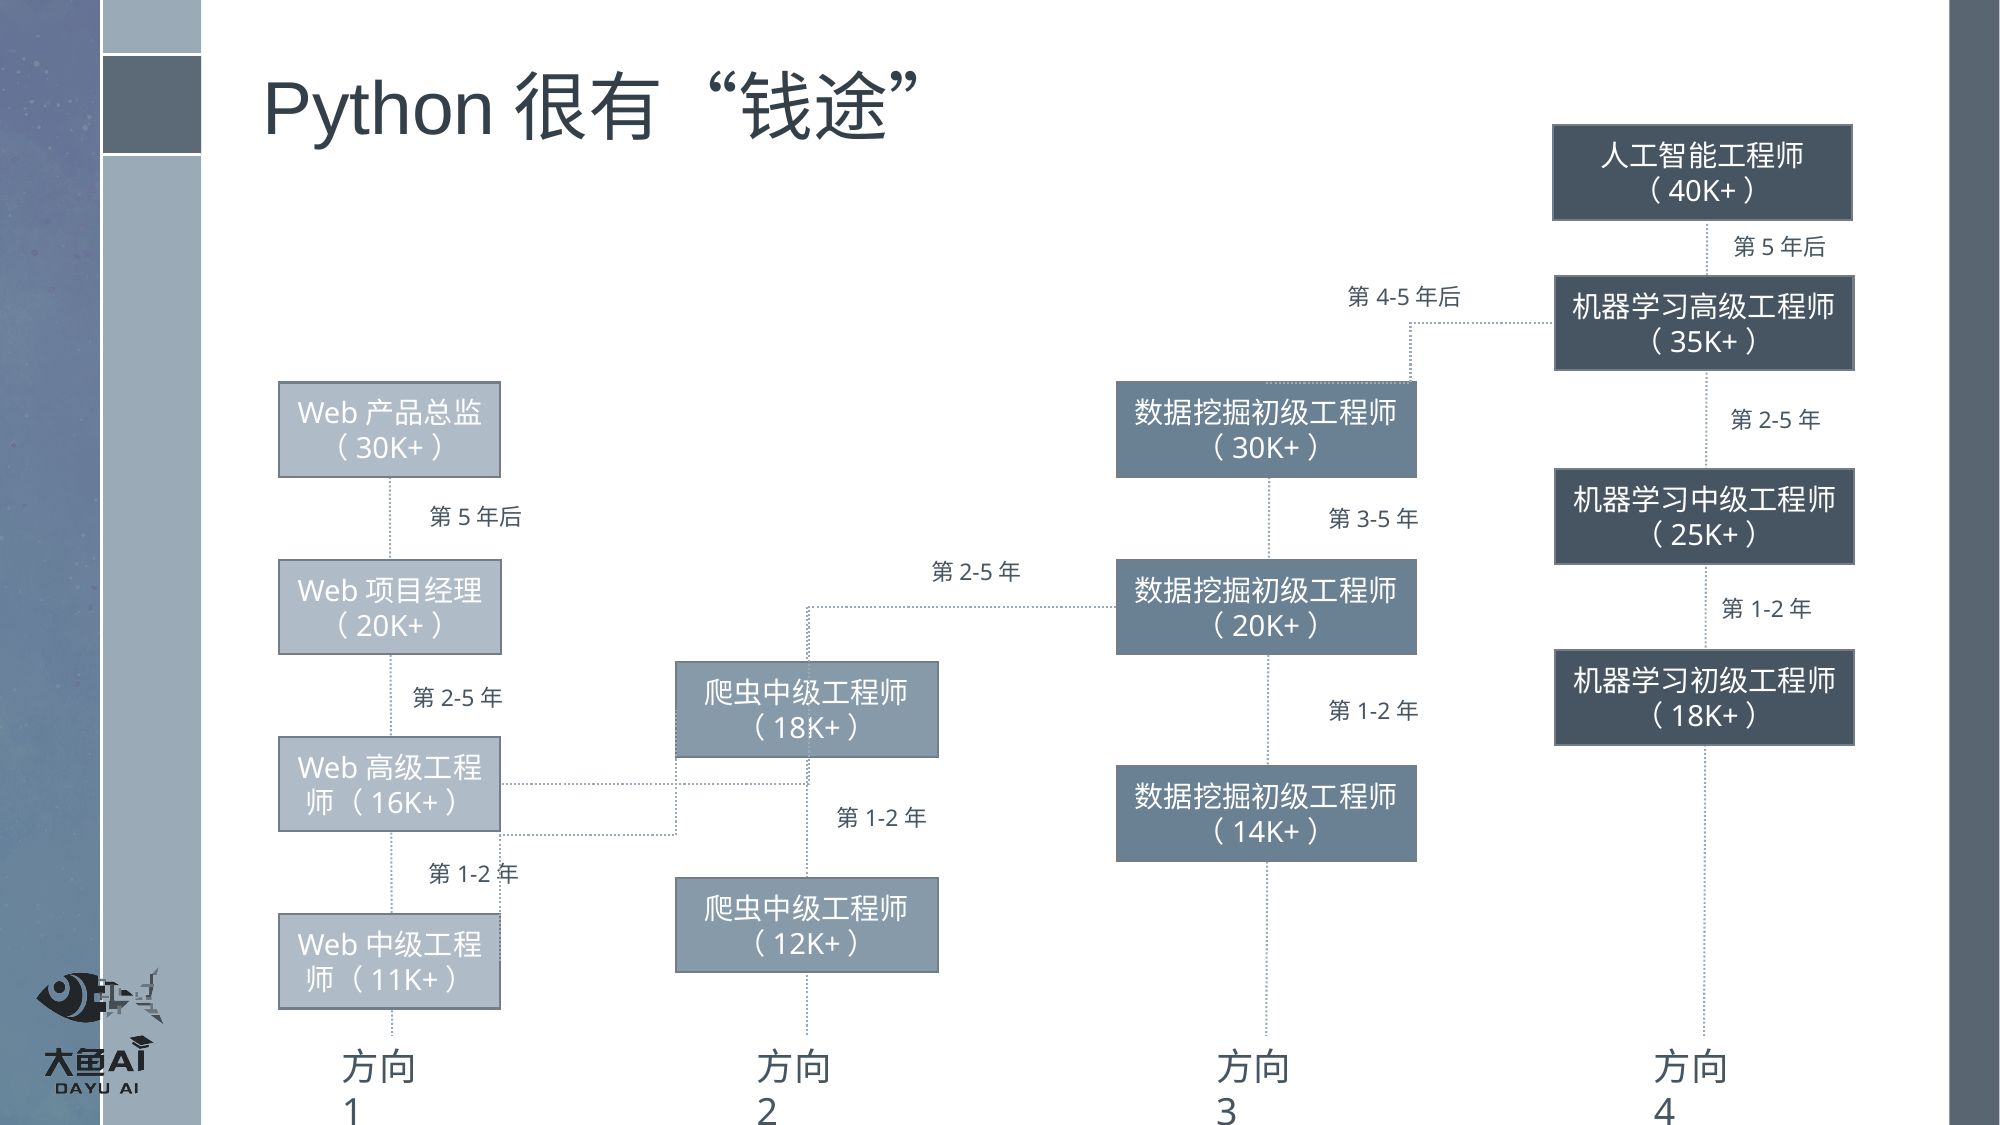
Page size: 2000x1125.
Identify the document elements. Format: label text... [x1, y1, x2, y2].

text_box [279, 125, 1884, 1097]
title Python很有“钱途” [247, 50, 1853, 159]
